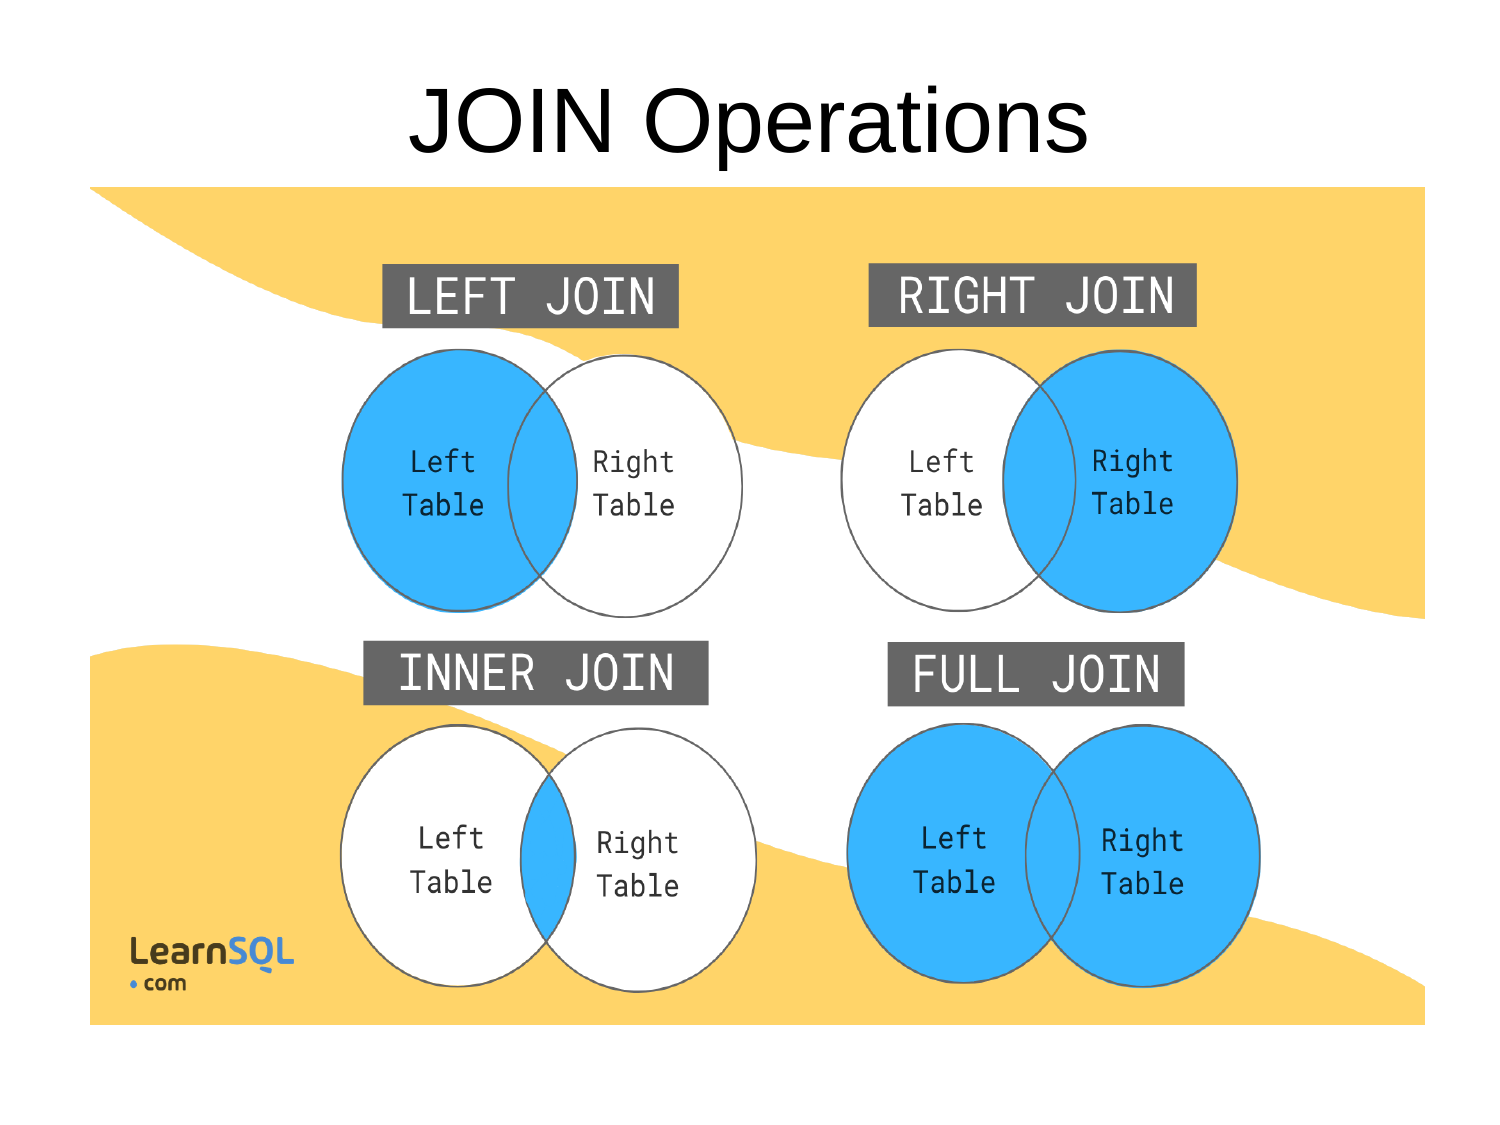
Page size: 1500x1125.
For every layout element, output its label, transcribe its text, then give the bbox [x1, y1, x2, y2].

title JOIN Operations [75, 45, 1425, 188]
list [89, 186, 1426, 1026]
